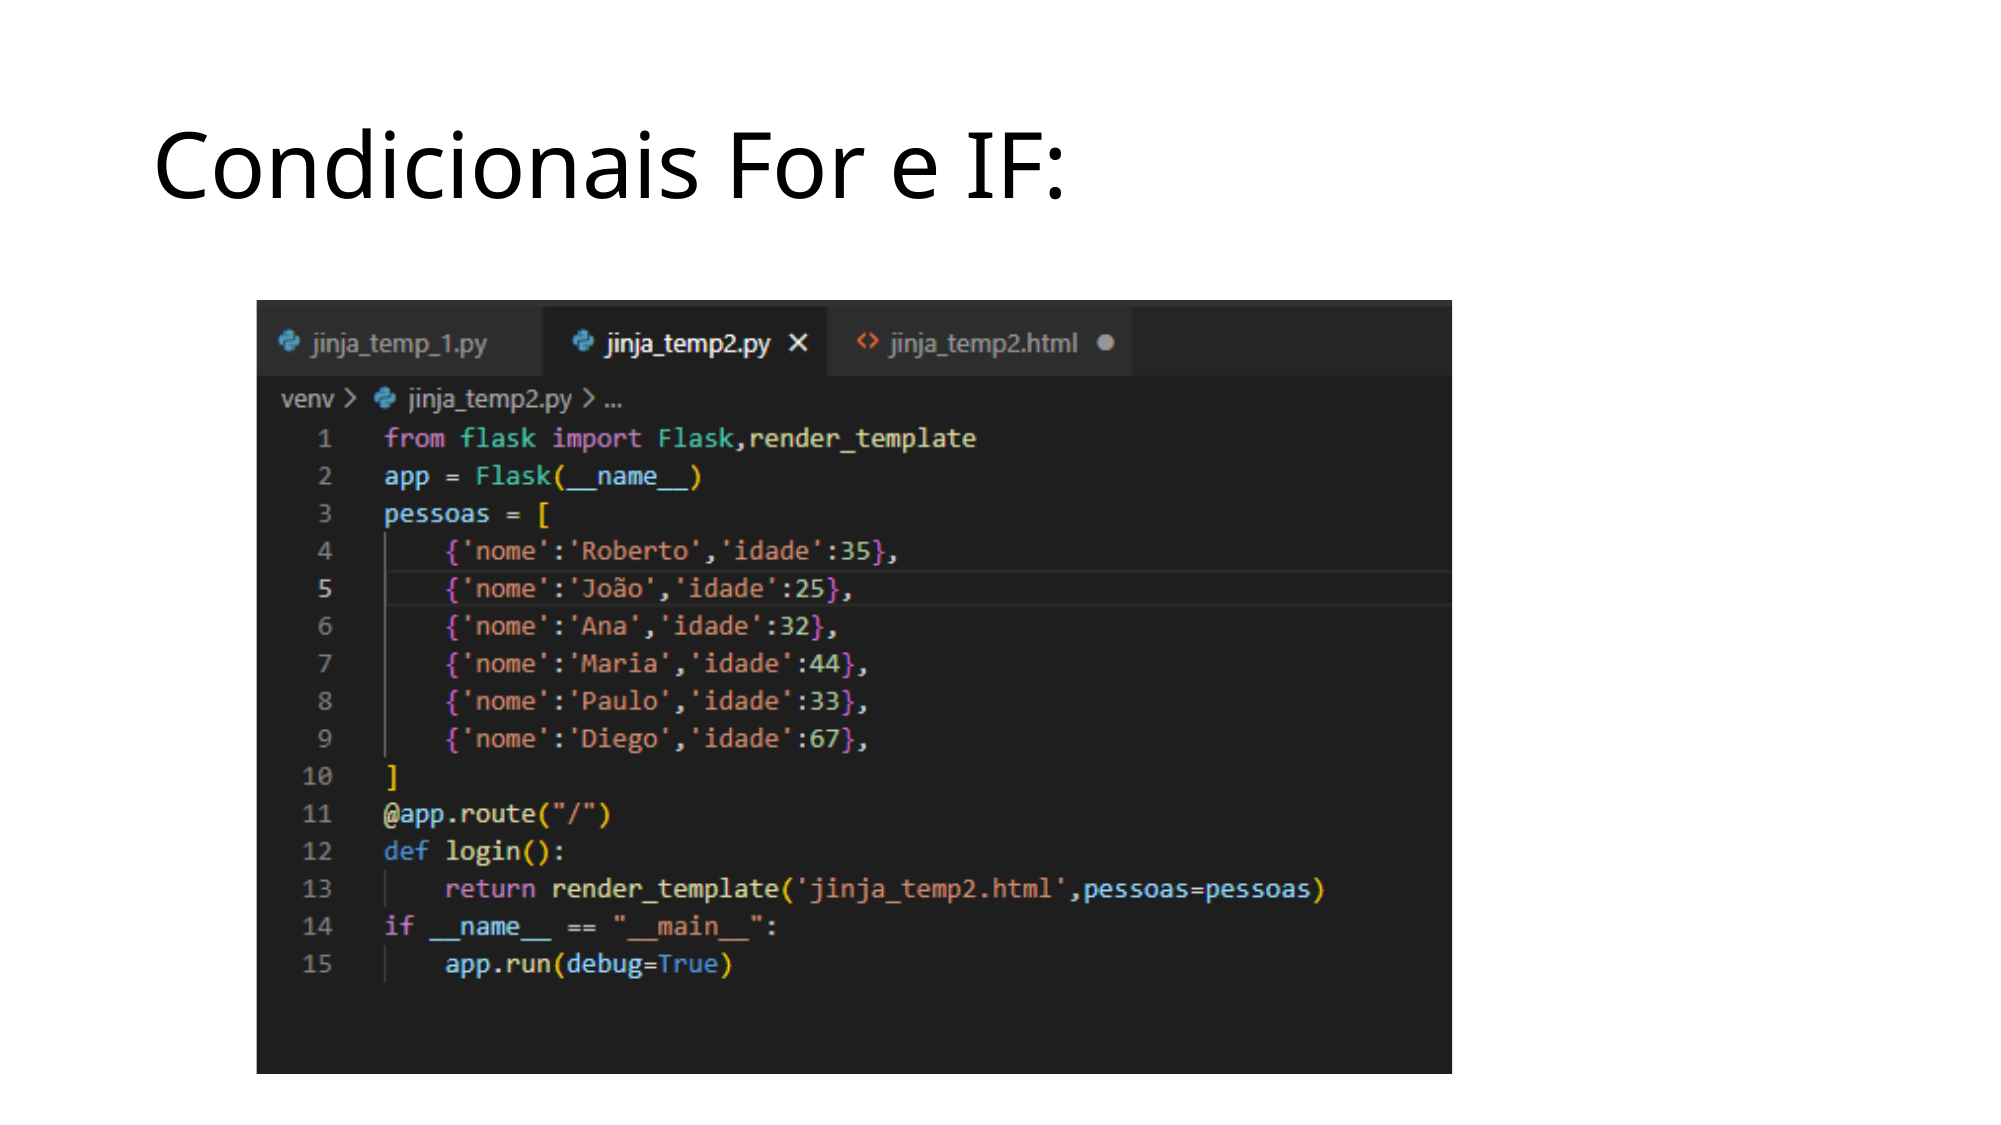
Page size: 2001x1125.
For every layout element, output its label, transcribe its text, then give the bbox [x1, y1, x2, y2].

title Condicionais For e IF: [137, 59, 1863, 278]
picture [256, 299, 1453, 1074]
